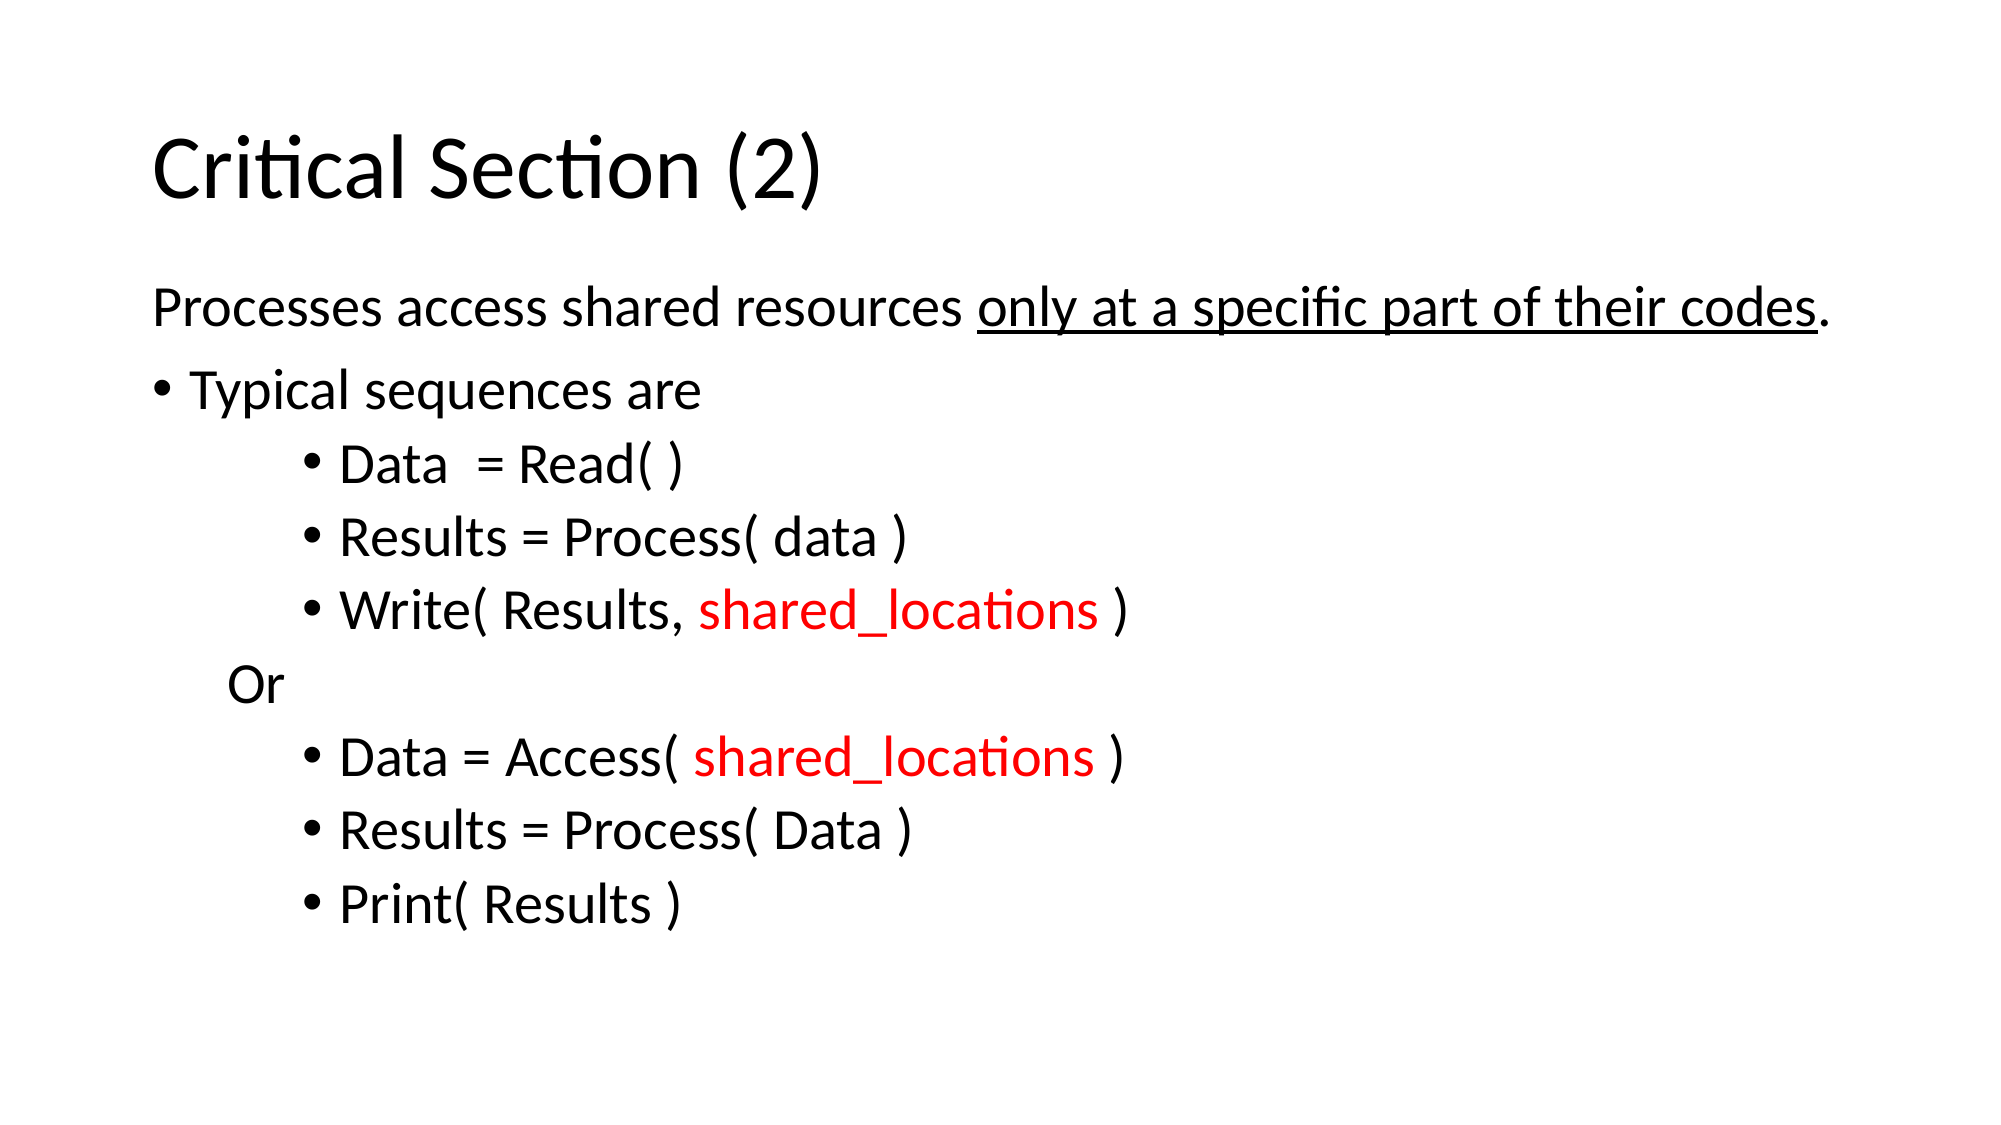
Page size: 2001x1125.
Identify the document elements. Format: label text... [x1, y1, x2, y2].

list Processes access shared resources only at a specific part of their codes. Typical sequences are Data = Read( ) Results = Process( data ) Write( Results, shared_locations ) Or Data = Access( shared_locations ) Results = Process( Data ) Print( Results ) [137, 268, 1863, 1070]
title Critical Section (2) [137, 59, 1863, 268]
